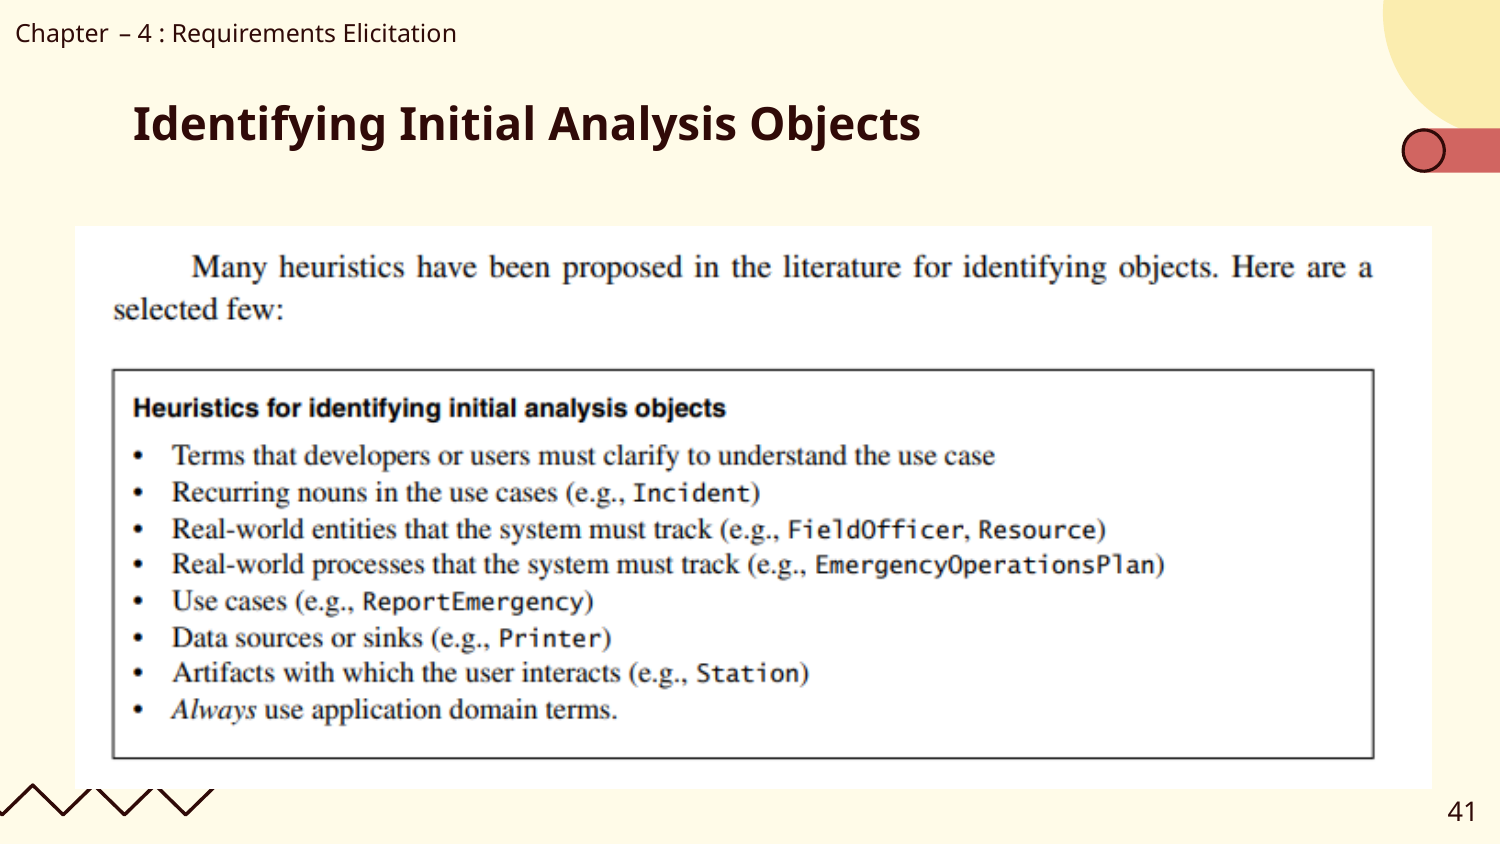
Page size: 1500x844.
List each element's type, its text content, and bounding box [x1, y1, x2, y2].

picture [74, 226, 1433, 789]
text_box Chapter – 4 : Requirements Elicitation [0, 0, 1001, 43]
title Identifying Initial Analysis Objects [118, 79, 1382, 177]
slide_number ‹#› [1403, 779, 1494, 844]
